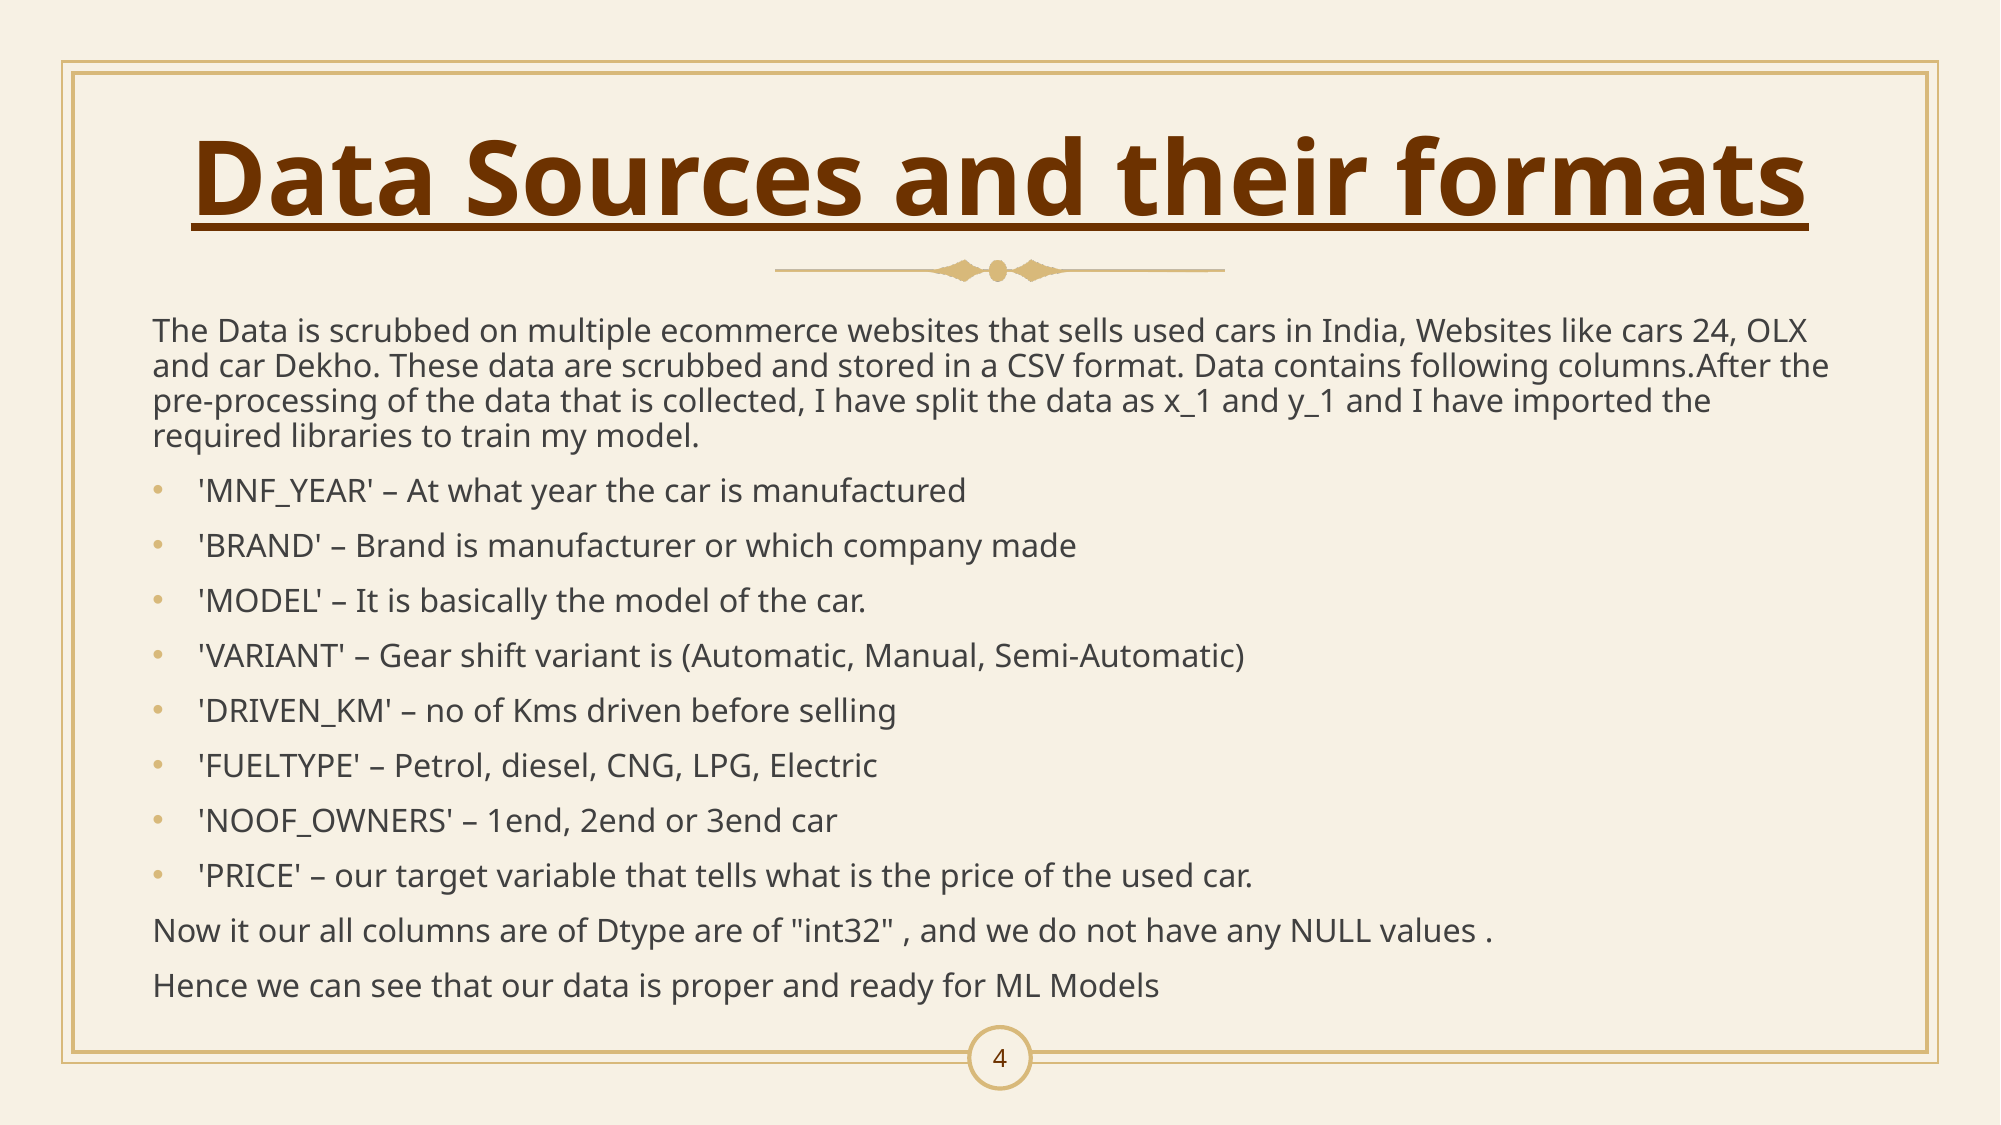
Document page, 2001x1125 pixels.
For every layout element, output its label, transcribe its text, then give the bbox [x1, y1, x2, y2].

list The Data is scrubbed on multiple ecommerce websites that sells used cars in India, Websites like cars 24, OLX and car Dekho. These data are scrubbed and stored in a CSV format. Data contains following columns.After the pre-processing of the data that is collected, I have split the data as x_1 and y_1 and I have imported the required libraries to train my model. 'MNF_YEAR' – At what year the car is manufactured 'BRAND' – Brand is manufacturer or which company made 'MODEL' – It is basically the model of the car. 'VARIANT' – Gear shift variant is (Automatic, Manual, Semi-Automatic) 'DRIVEN_KM' – no of Kms driven before selling 'FUELTYPE' – Petrol, diesel, CNG, LPG, Electric 'NOOF_OWNERS' – 1end, 2end or 3end car 'PRICE' – our target variable that tells what is the price of the used car. Now it our all columns are of Dtype are of "int32" , and we do not have any NULL values . Hence we can see that our data is proper and ready for ML Models [137, 307, 1863, 1014]
title Data Sources and their formats [137, 107, 1863, 256]
picture [775, 259, 1225, 282]
slide_number 4 [954, 1029, 1045, 1089]
